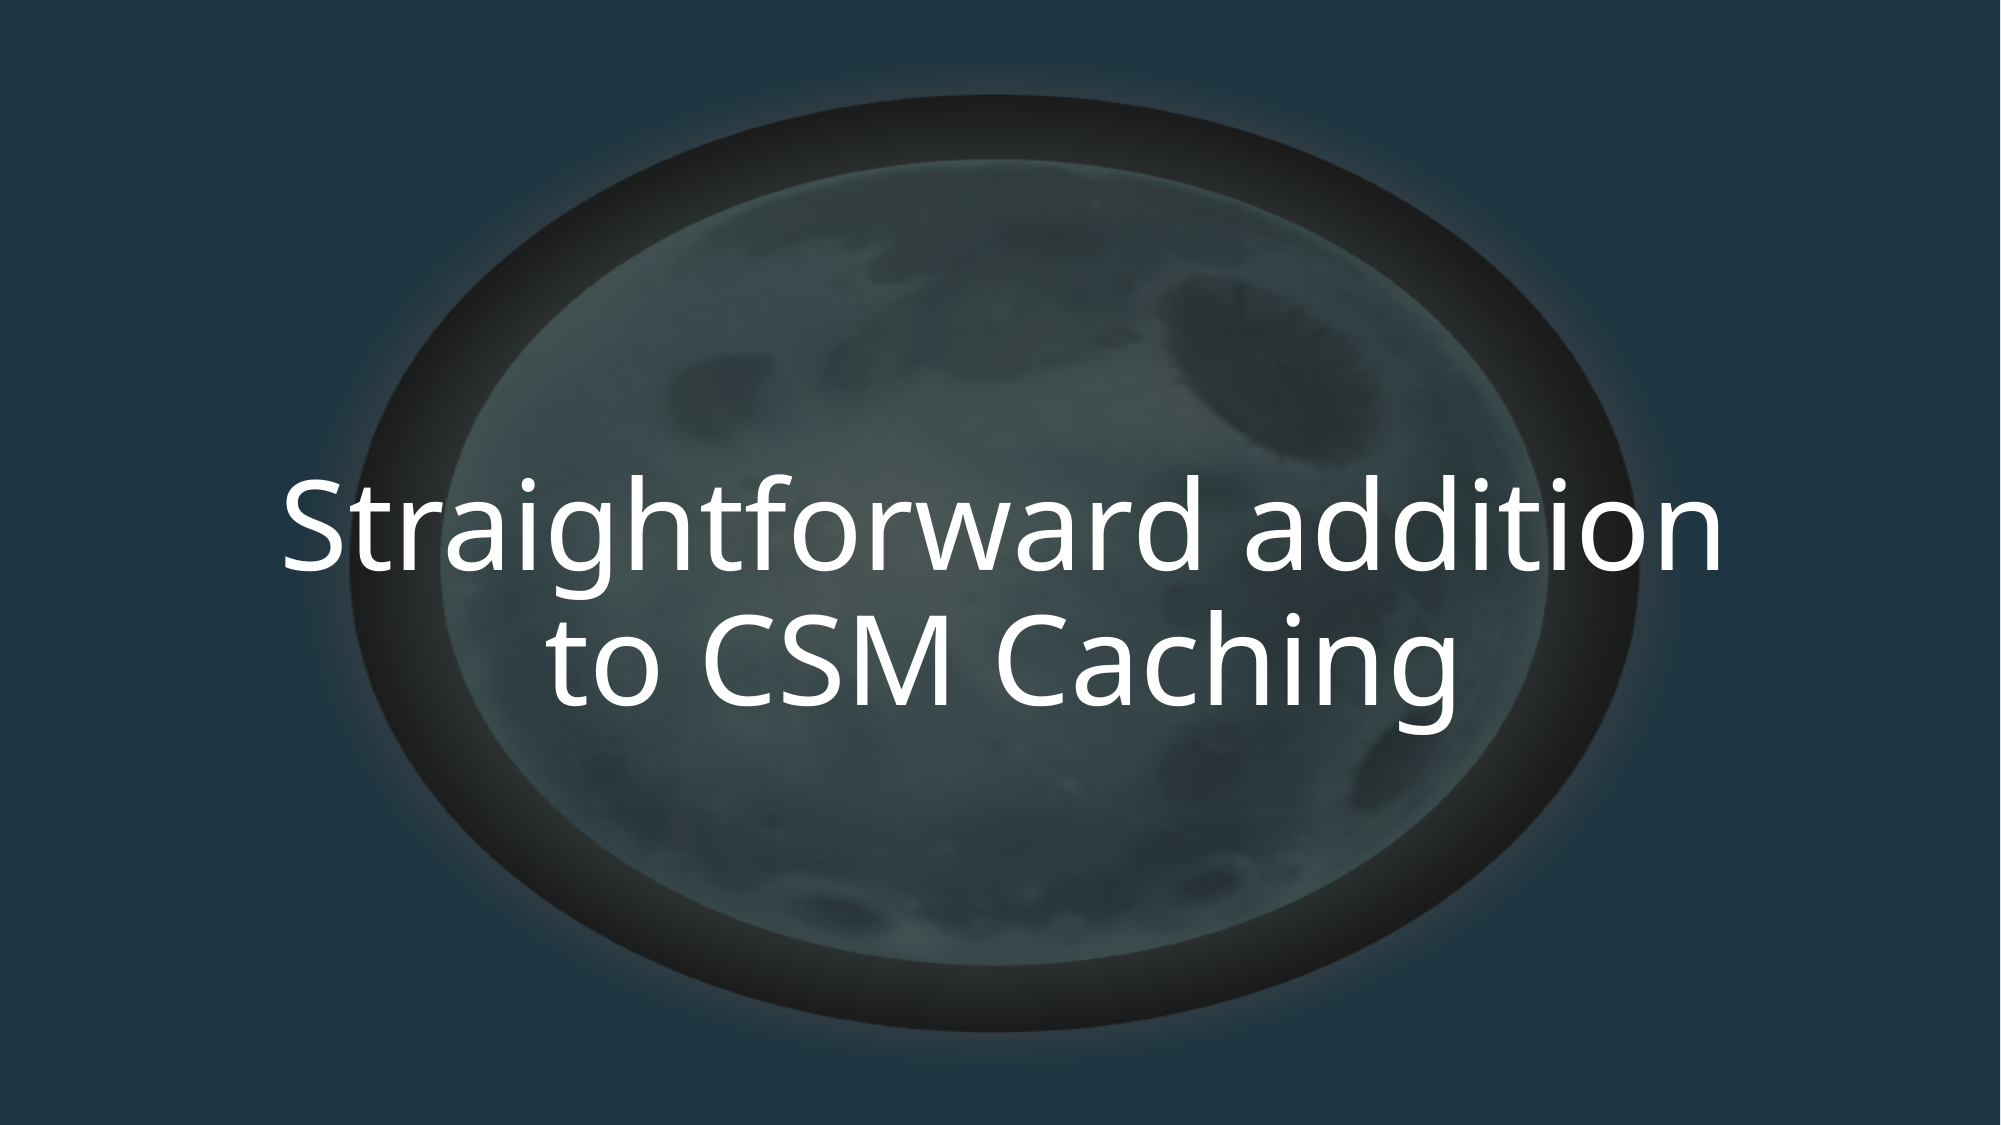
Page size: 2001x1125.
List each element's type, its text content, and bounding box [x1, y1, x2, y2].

title Straightforward addition to CSM Caching [254, 348, 1755, 740]
picture [0, 0, 2001, 1125]
